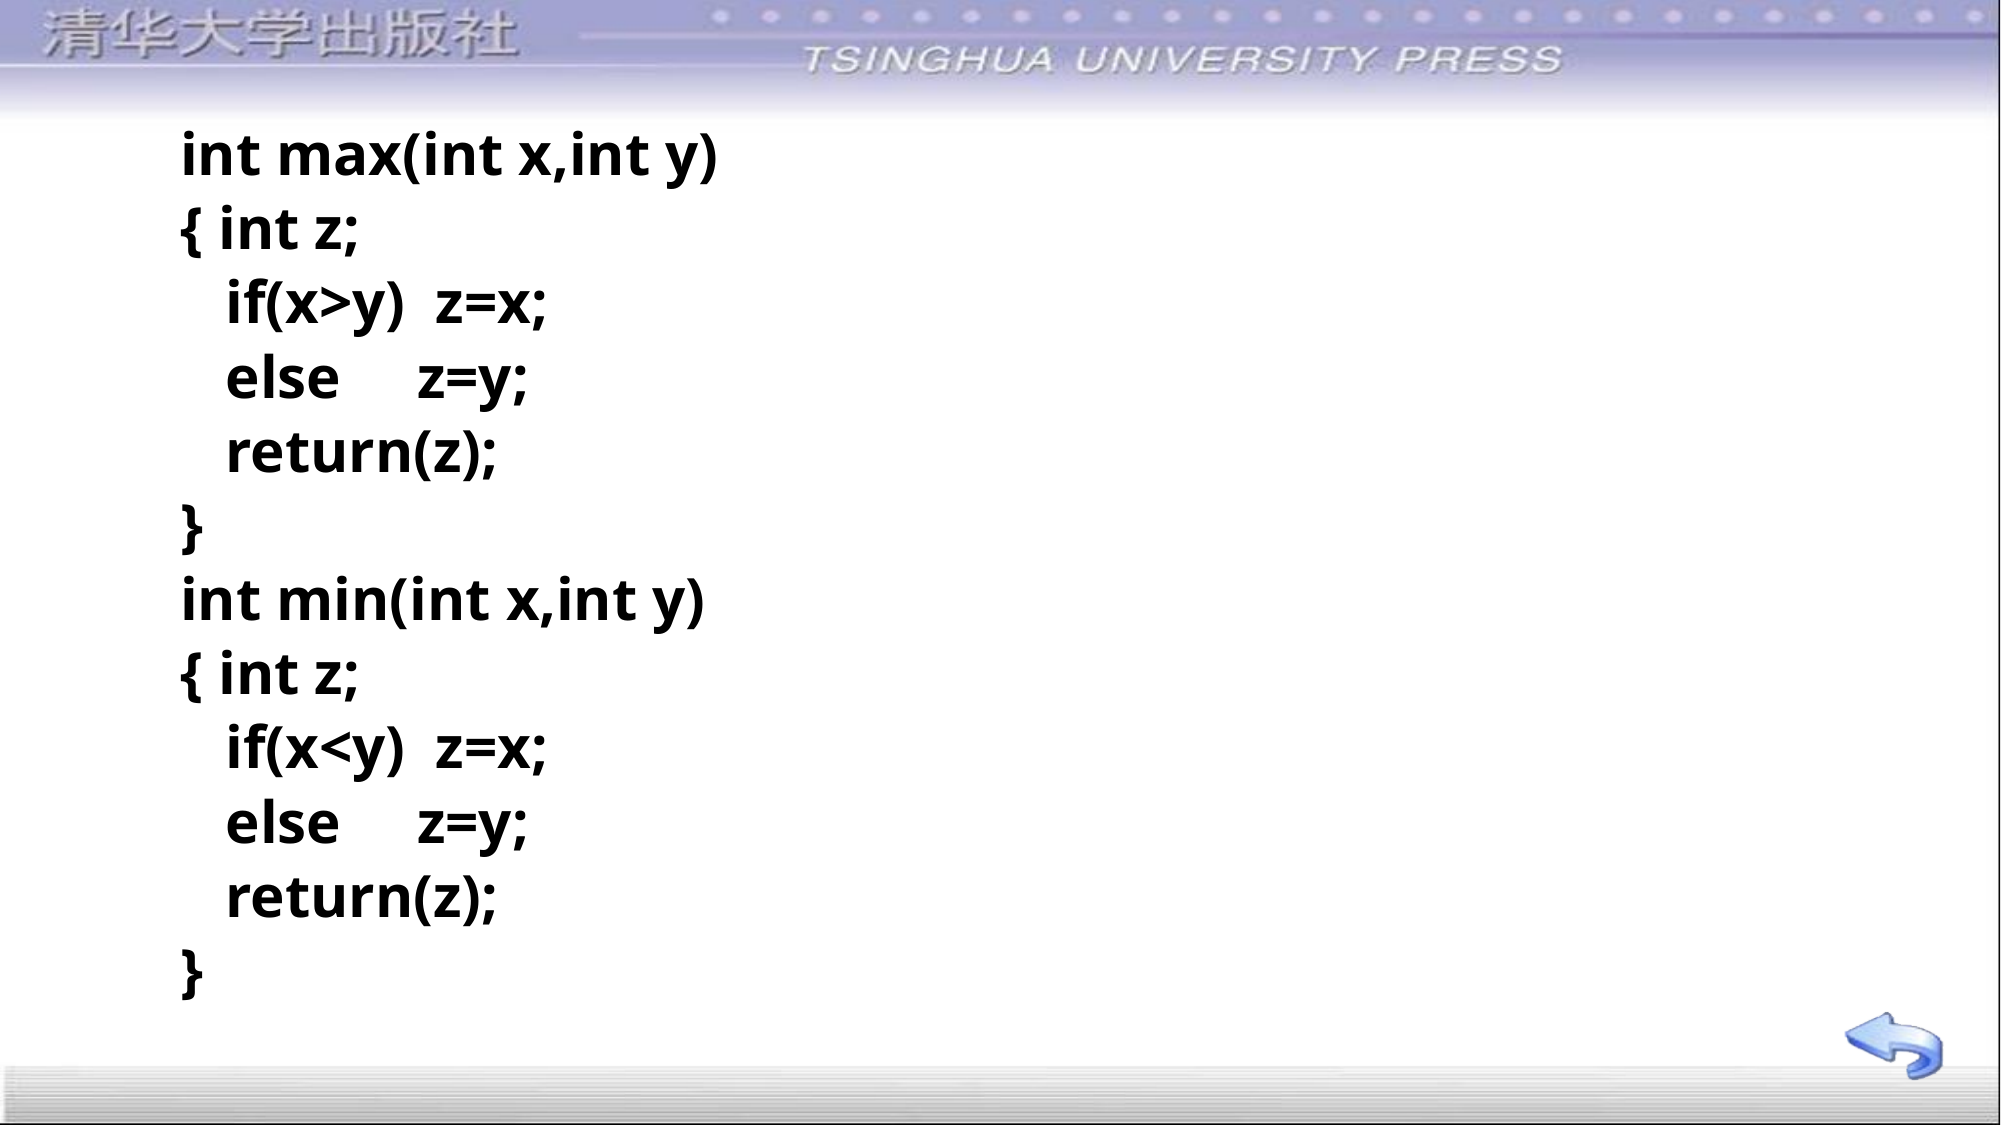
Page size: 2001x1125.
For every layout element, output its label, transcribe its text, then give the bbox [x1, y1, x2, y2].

list int max(int x,int y) { int z; if(x>y) z=x; else z=y; return(z); } int min(int x,int y) { int z; if(x<y) z=x; else z=y; return(z); } [164, 117, 1485, 1090]
picture [0, 0, 2001, 1125]
